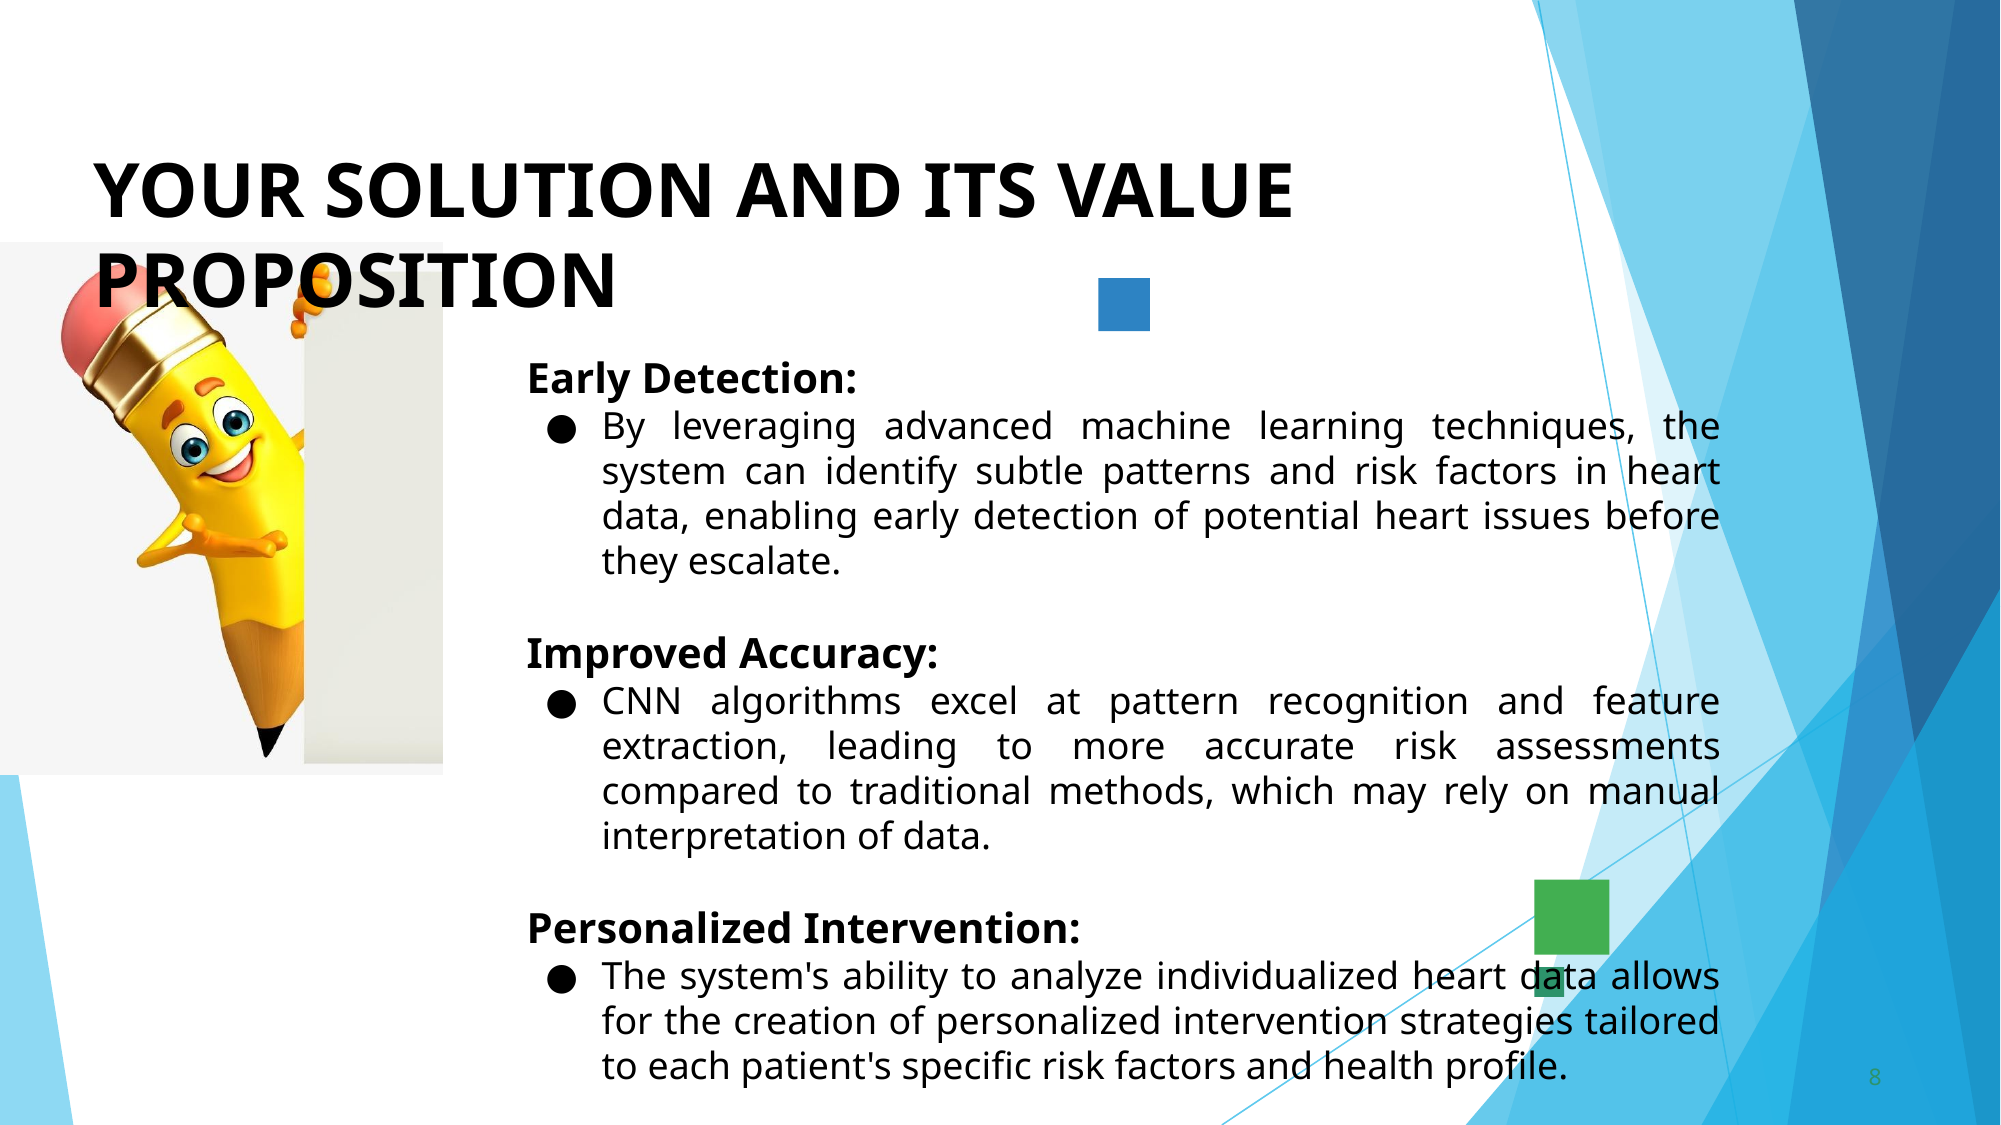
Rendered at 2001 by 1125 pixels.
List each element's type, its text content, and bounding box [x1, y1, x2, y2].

text_box Early Detection: By leveraging advanced machine learning techniques, the system can identify subtle patterns and risk factors in heart data, enabling early detection of potential heart issues before they escalate. Improved Accuracy: CNN algorithms excel at pattern recognition and feature extraction, leading to more accurate risk assessments compared to traditional methods, which may rely on manual interpretation of data. Personalized Intervention: The system's ability to analyze individualized heart data allows for the creation of personalized intervention strategies tailored to each patient's specific risk factors and health profile. [511, 344, 1737, 1125]
slide_number ‹#› [1849, 1061, 1890, 1125]
picture [0, 241, 443, 776]
title YOUR SOLUTION AND ITS VALUE PROPOSITION [91, 63, 1818, 331]
